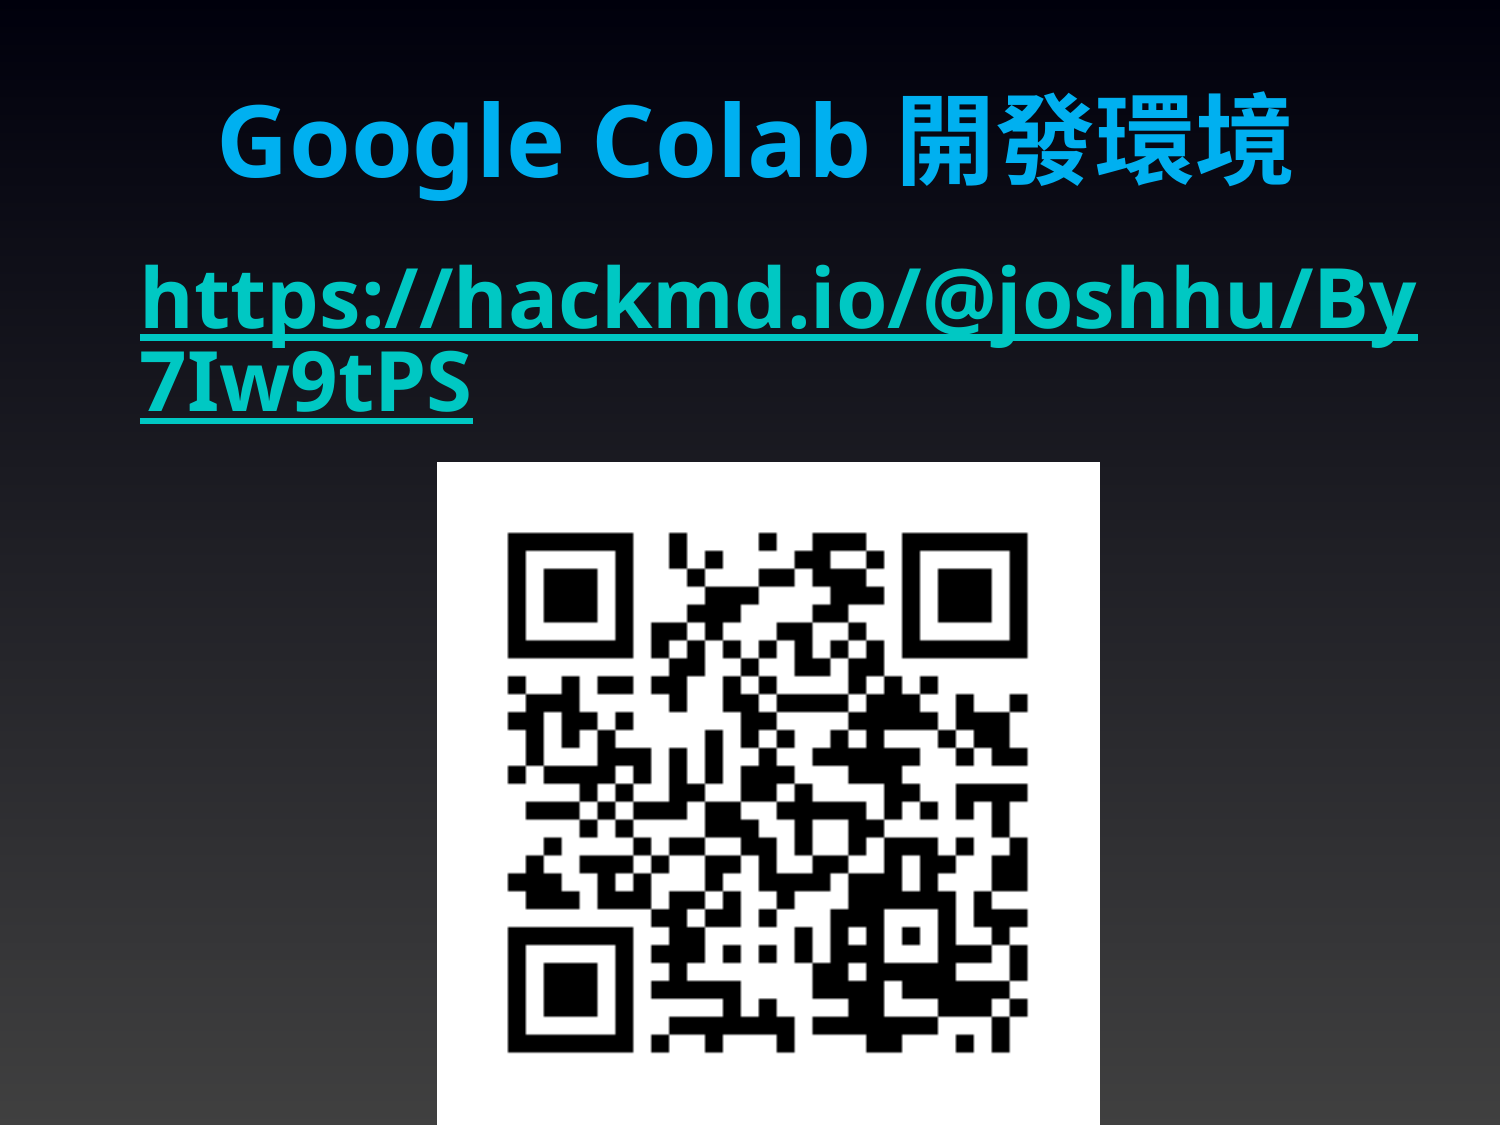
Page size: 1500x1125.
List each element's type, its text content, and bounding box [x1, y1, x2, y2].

list Google Colab開發環境 [99, 50, 1413, 213]
picture [437, 462, 1101, 1125]
text_box https://hackmd.io/@joshhu/By7Iw9tPS [125, 237, 1450, 366]
